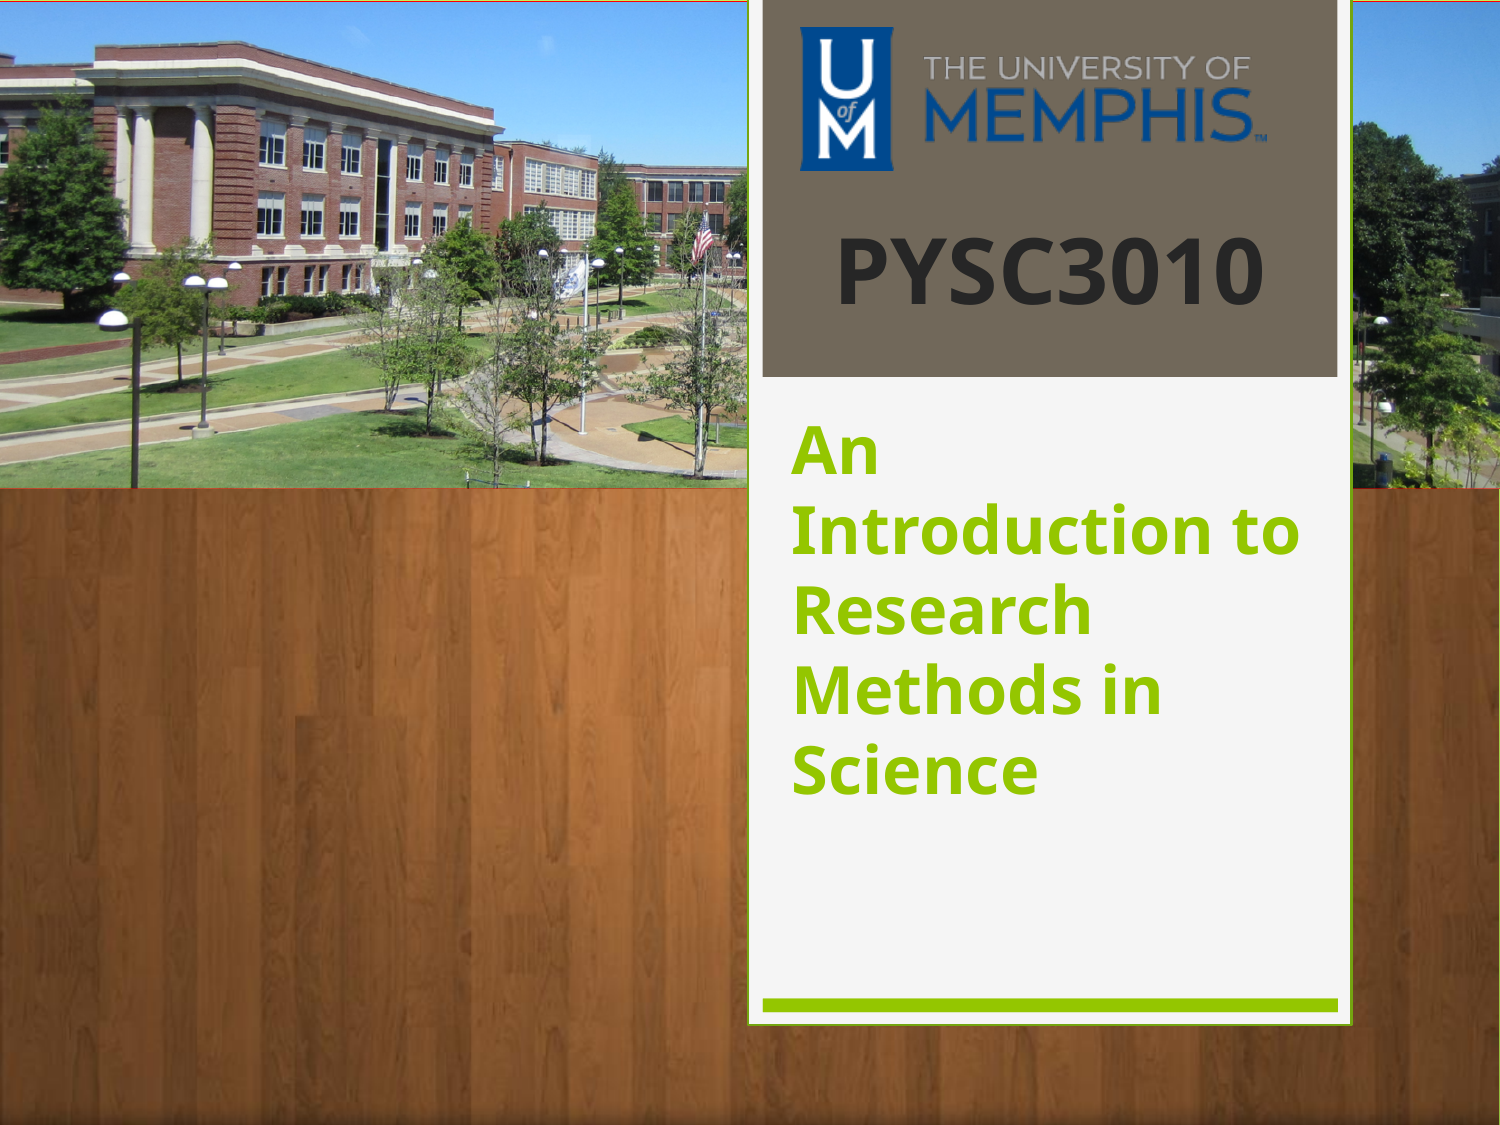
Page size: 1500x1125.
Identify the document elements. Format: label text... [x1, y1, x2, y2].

picture [800, 27, 1267, 171]
title An Introduction to Research Methods in Science [776, 444, 1320, 816]
picture [0, 1, 1500, 1125]
